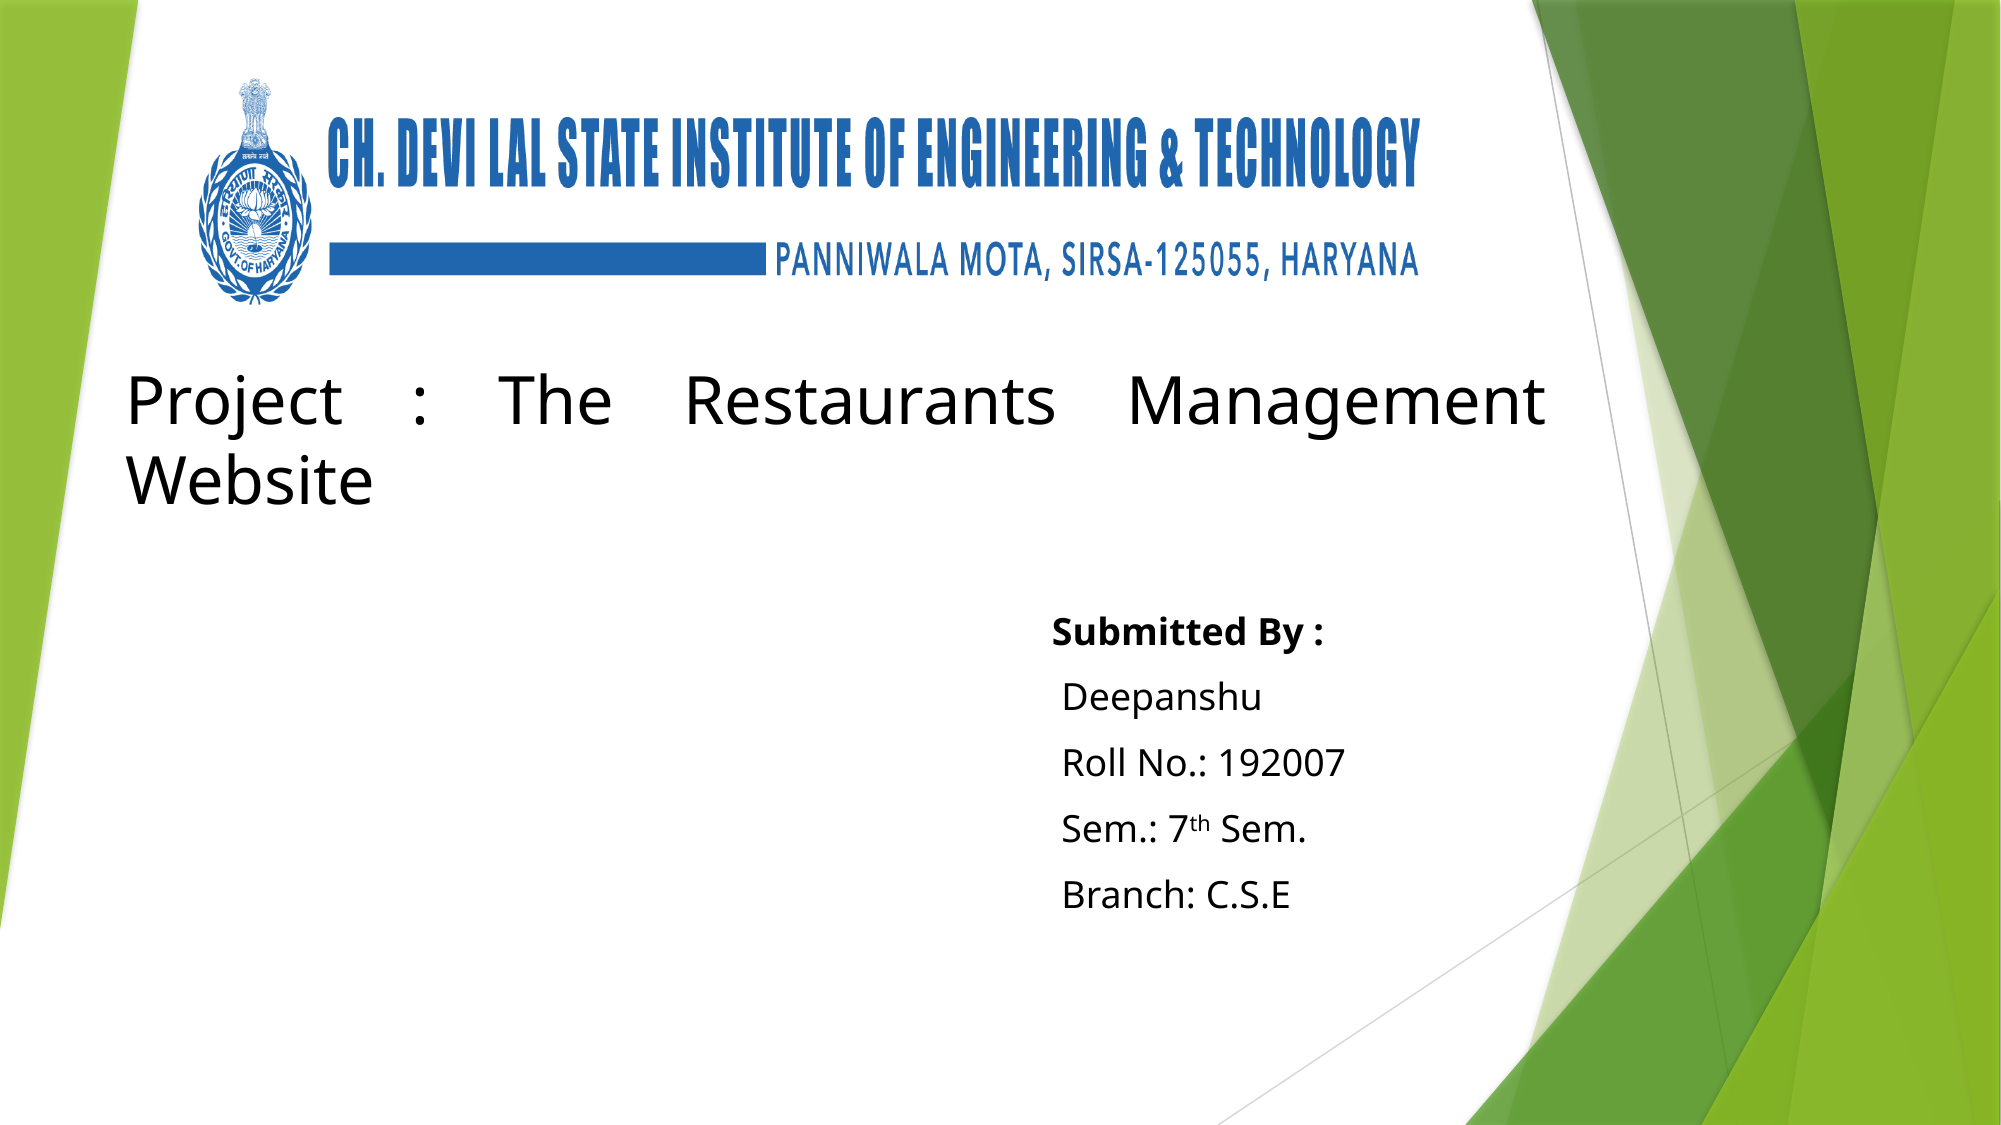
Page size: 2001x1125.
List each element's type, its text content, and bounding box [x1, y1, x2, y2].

subtitle Submitted By : Deepanshu Roll No.: 192007 Sem.: 7th Sem. Branch: C.S.E [1036, 600, 1522, 1009]
title Project : The Restaurants Management Website [110, 392, 1564, 525]
picture [180, 59, 1445, 337]
